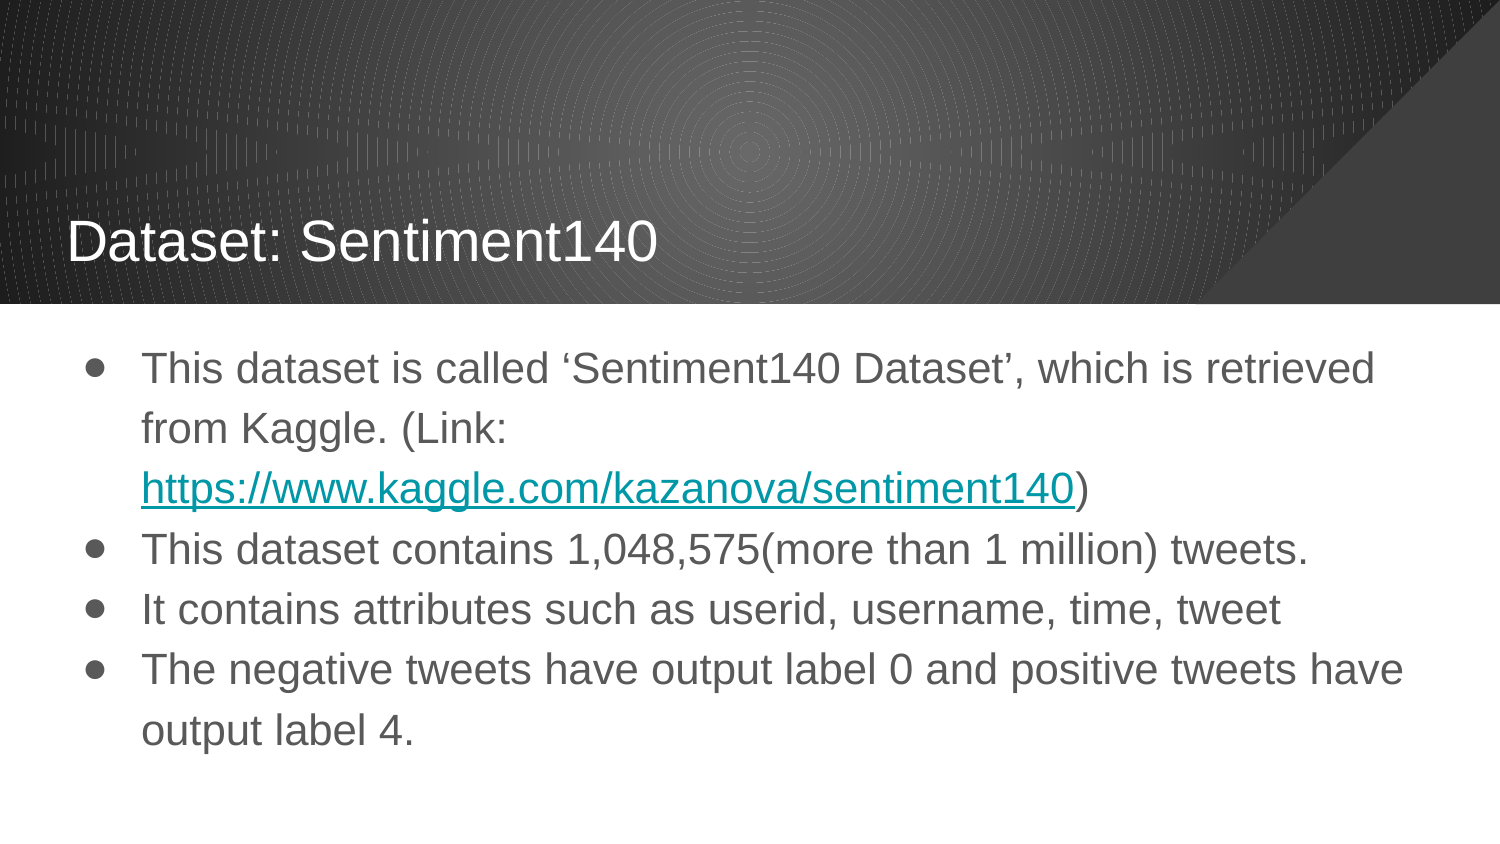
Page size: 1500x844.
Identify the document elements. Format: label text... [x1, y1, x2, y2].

title Dataset: Sentiment140 [51, 123, 1154, 289]
list This dataset is called ‘Sentiment140 Dataset’, which is retrieved from Kaggle. (Link: https://www.kaggle.com/kazanova/sentiment140) This dataset contains 1,048,575(more than 1 million) tweets. It contains attributes such as userid, username, time, tweet The negative tweets have output label 0 and positive tweets have output label 4. [51, 316, 1449, 833]
